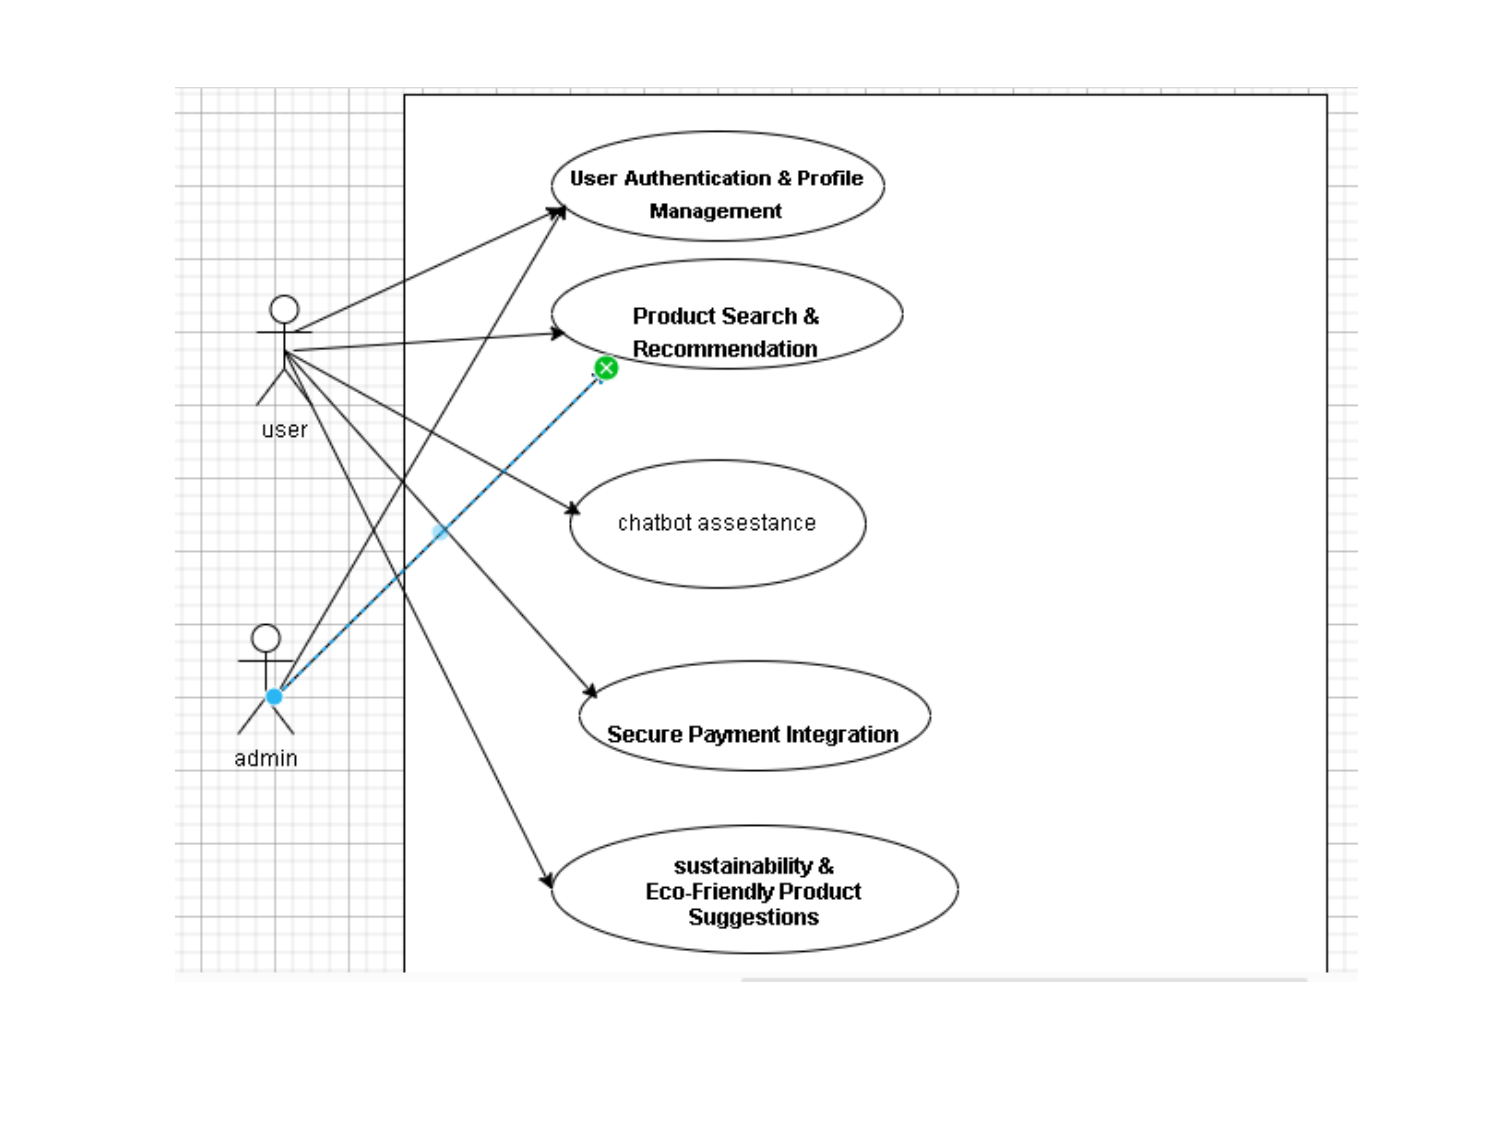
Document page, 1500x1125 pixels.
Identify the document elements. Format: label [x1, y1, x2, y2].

picture [174, 87, 1358, 982]
